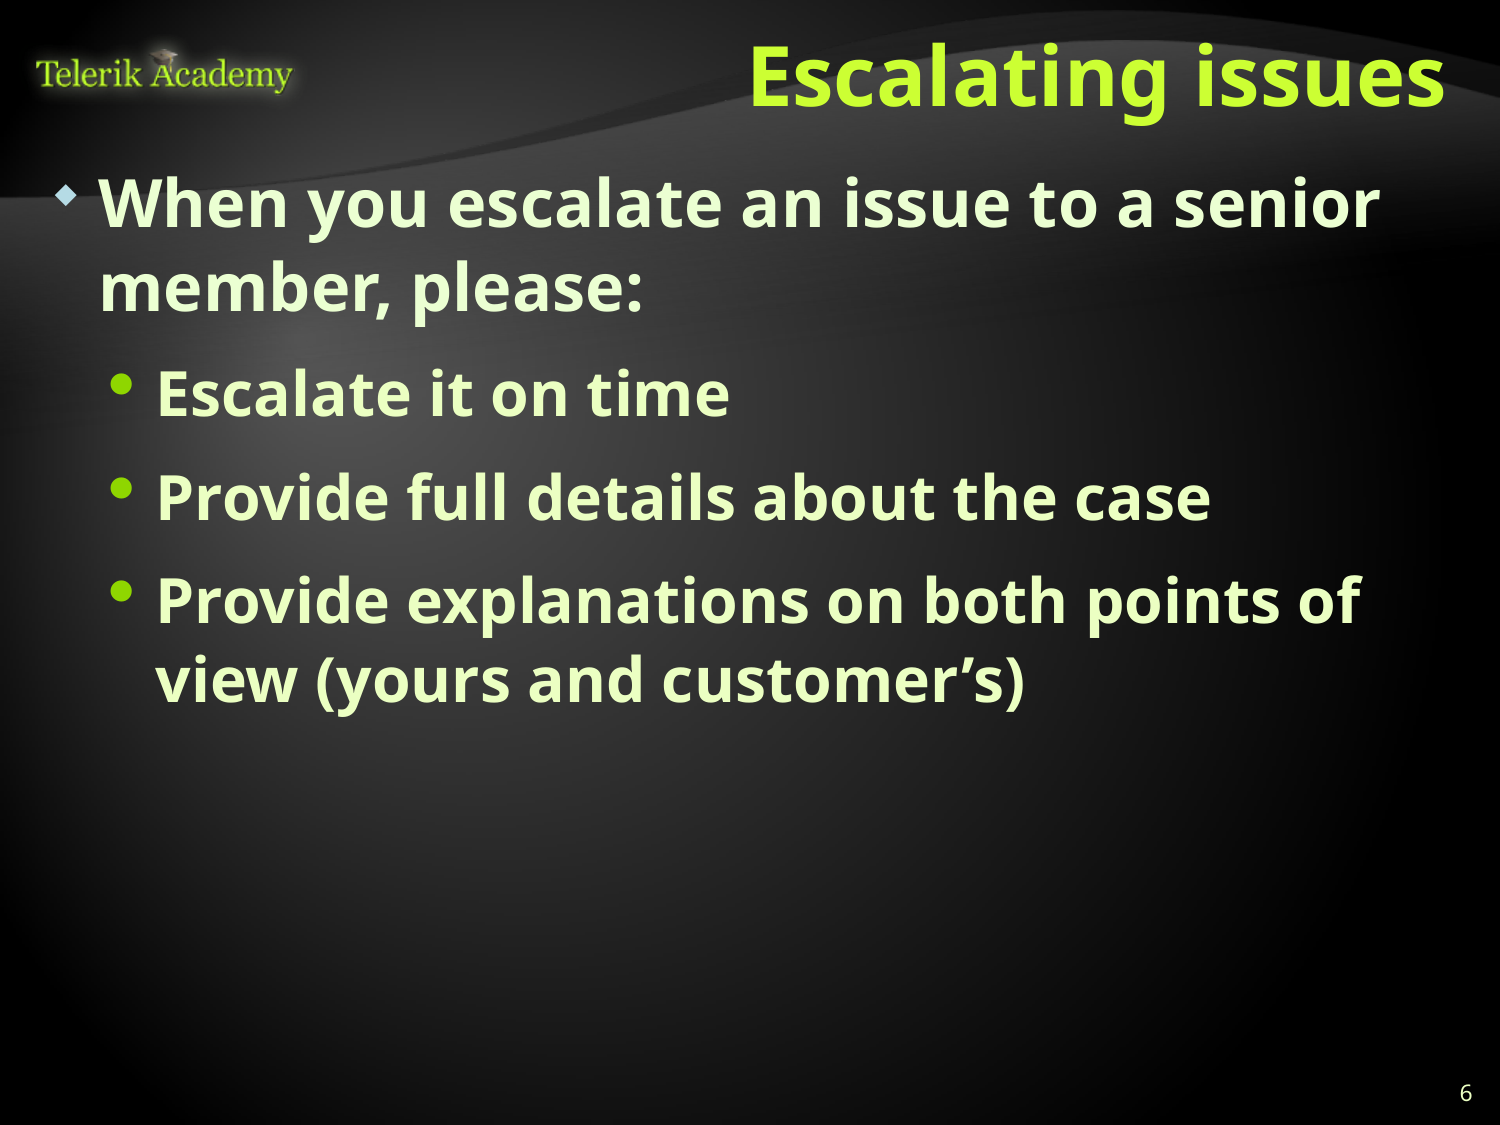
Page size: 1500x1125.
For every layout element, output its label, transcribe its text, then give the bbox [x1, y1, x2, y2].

picture [0, 0, 1500, 1125]
list When you escalate an issue to a senior member, please: Escalate it on time Provide full details about the case Provide explanations on both points of view (yours and customer’s) [37, 149, 1463, 1100]
title Escalating issues [300, 12, 1463, 149]
slide_number 6 [1412, 1074, 1488, 1113]
